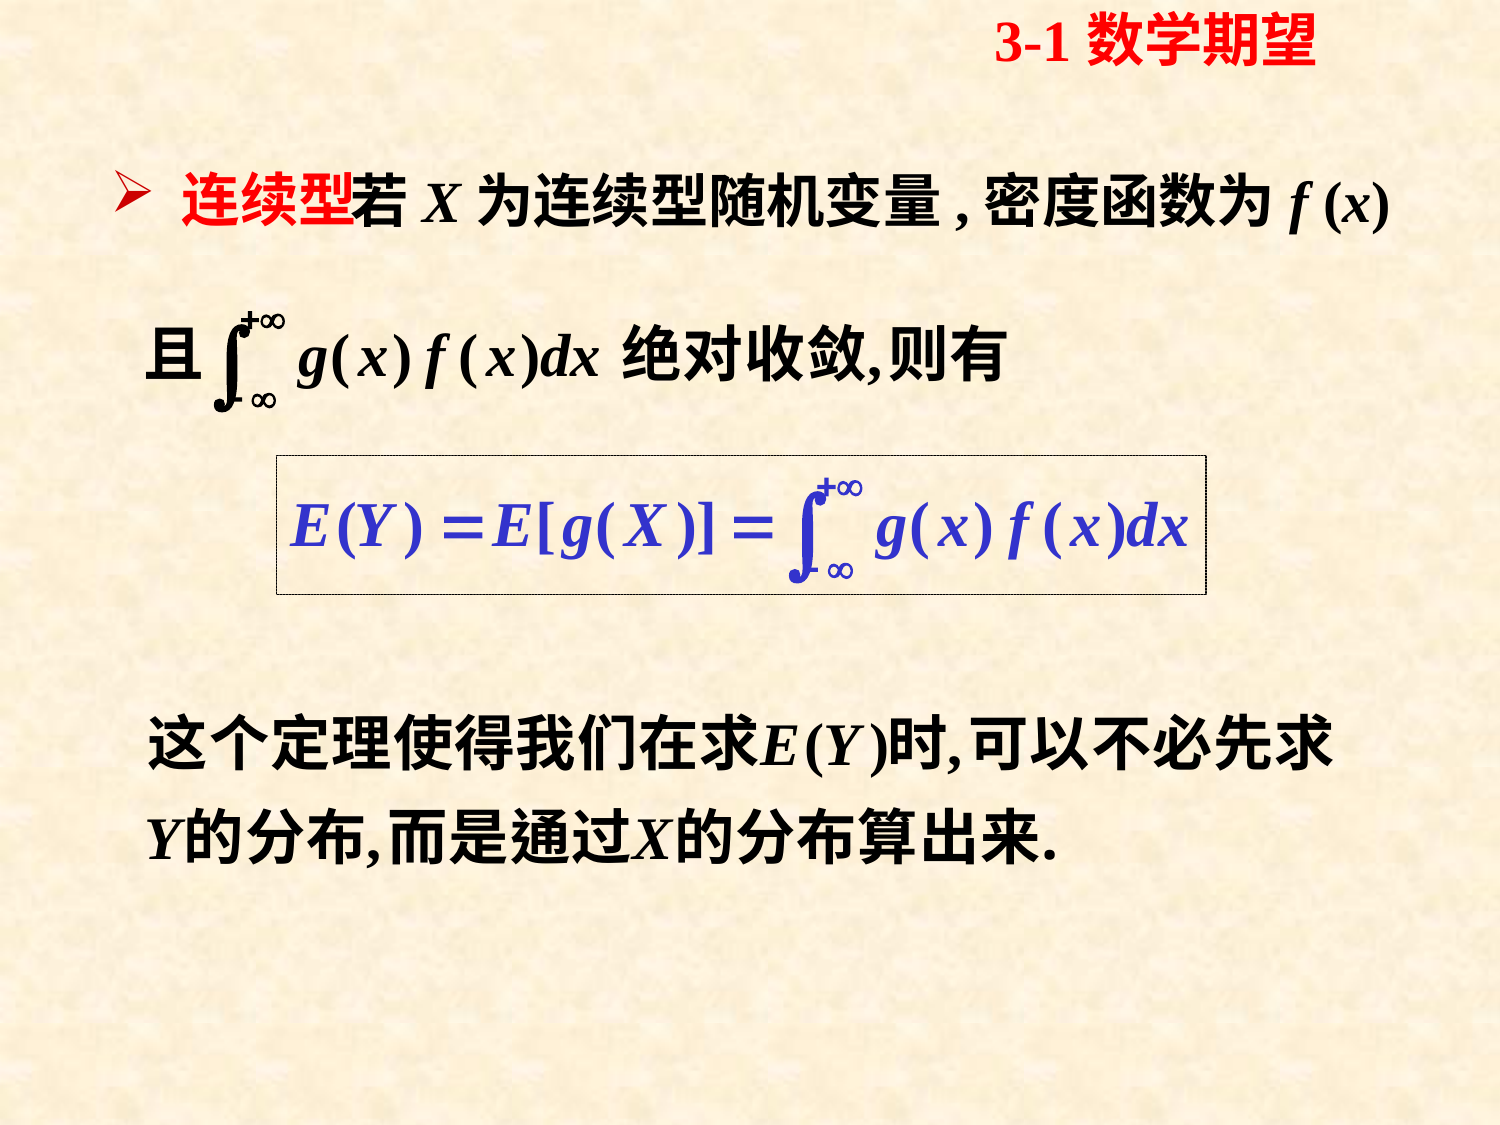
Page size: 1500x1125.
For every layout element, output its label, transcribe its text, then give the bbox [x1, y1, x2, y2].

text_box 3-1数学期望 [979, 0, 1334, 81]
text_box 若X为连续型随机变量,密度函数为f (x) [258, 164, 1480, 243]
picture [0, 0, 1500, 1125]
text_box 连续型 [0, 172, 258, 232]
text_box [135, 290, 1022, 423]
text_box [277, 455, 1206, 595]
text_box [140, 702, 1348, 885]
